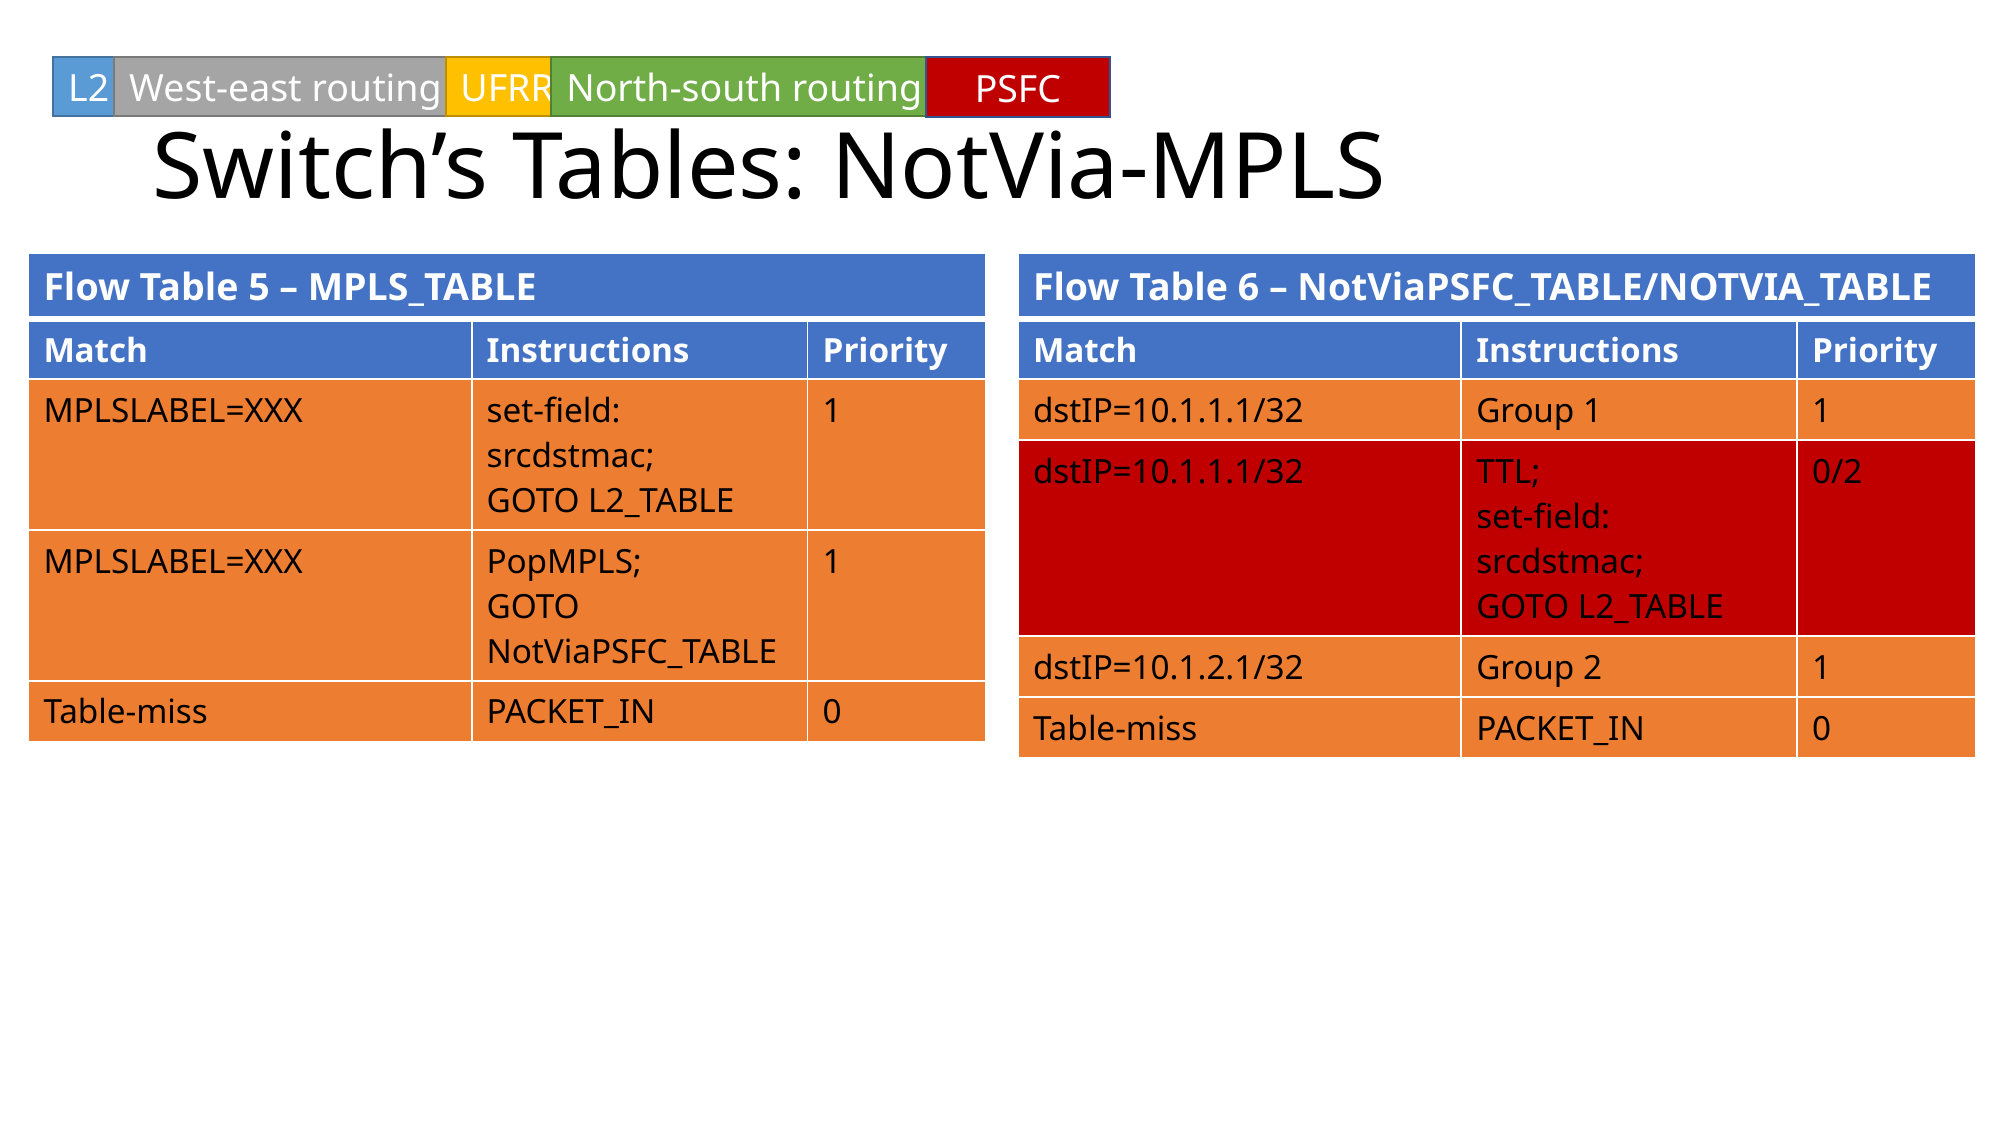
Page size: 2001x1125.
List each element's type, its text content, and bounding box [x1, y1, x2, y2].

table_cell Table-miss [1019, 698, 1460, 757]
table_cell 1 [808, 380, 985, 529]
table_cell dstIP=10.1.1.1/32 [1019, 380, 1460, 439]
table_cell Group 2 [1462, 637, 1796, 696]
table_cell MPLSLABEL=XXX [29, 380, 471, 529]
table_cell 0 [1798, 698, 1975, 757]
table_cell dstIP=10.1.2.1/32 [1019, 637, 1460, 696]
table_header Flow Table 5 – MPLS_TABLE [29, 254, 985, 316]
table_cell 1 [808, 531, 985, 680]
table_cell 1 [1798, 380, 1975, 439]
table_cell 1 [1798, 637, 1975, 696]
table_cell MPLSLABEL=XXX [29, 531, 471, 680]
table_cell PACKET_IN [1462, 698, 1796, 757]
title Switch’s Tables: NotVia-MPLS [137, 59, 1863, 278]
table_cell Match [1019, 322, 1460, 378]
table_cell set-field: srcdstmac; GOTO L2_TABLE [473, 380, 807, 529]
table_cell PACKET_IN [473, 682, 807, 741]
table_cell Priority [808, 322, 985, 378]
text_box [54, 56, 1110, 118]
table_cell PopMPLS; GOTO NotViaPSFC_TABLE [473, 531, 807, 680]
table_header Flow Table 6 – NotViaPSFC_TABLE/NOTVIA_TABLE [1019, 254, 1975, 316]
table_cell Instructions [1462, 322, 1796, 378]
table_cell Priority [1798, 322, 1975, 378]
table_cell dstIP=10.1.1.1/32 [1019, 441, 1460, 635]
table_cell Group 1 [1462, 380, 1796, 439]
table_cell Table-miss [29, 682, 471, 741]
table_cell 0 [808, 682, 985, 741]
table_cell 0/2 [1798, 441, 1975, 635]
table_cell Match [29, 322, 471, 378]
table_cell TTL; set-field: srcdstmac; GOTO L2_TABLE [1462, 441, 1796, 635]
table_cell Instructions [473, 322, 807, 378]
